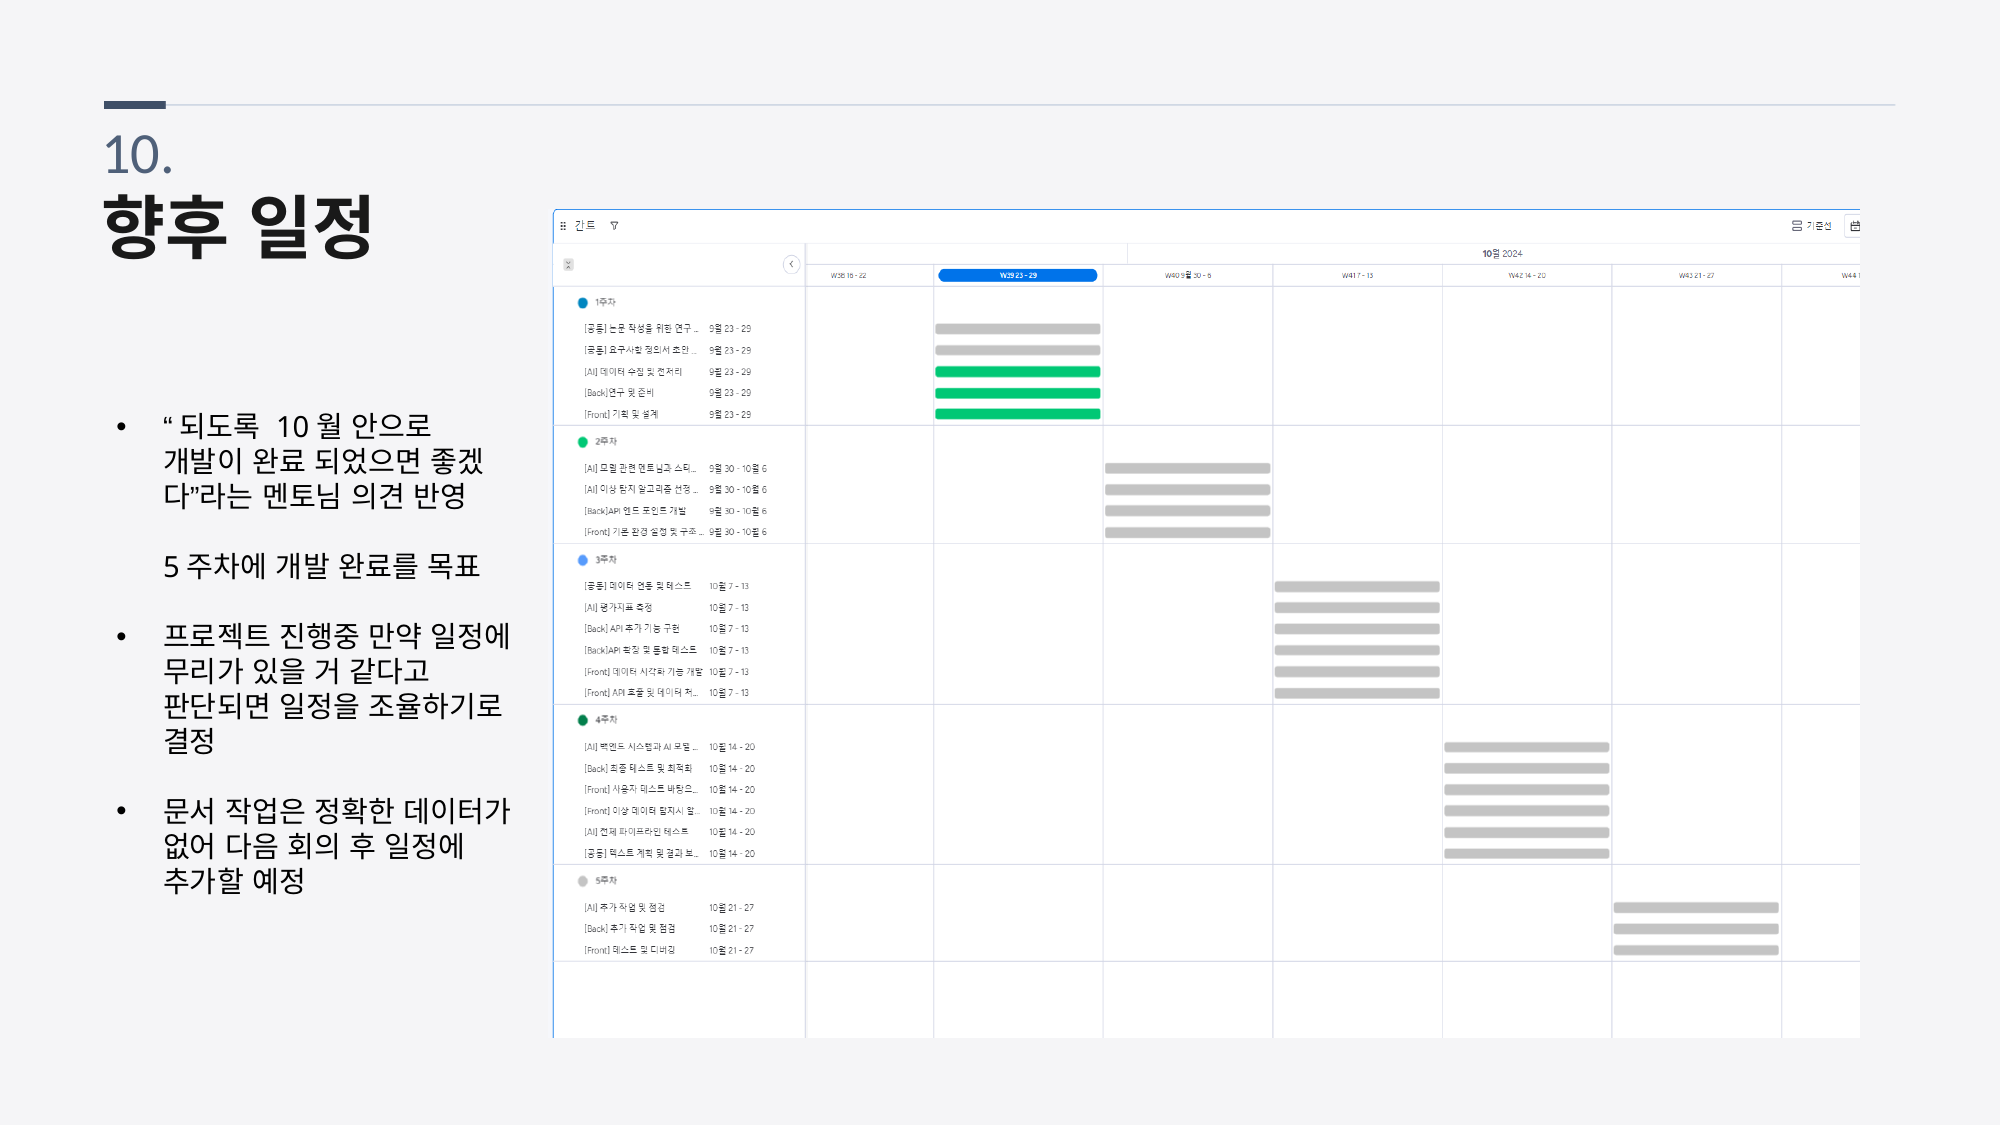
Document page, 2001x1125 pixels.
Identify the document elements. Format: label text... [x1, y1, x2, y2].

picture [103, 101, 1896, 109]
text_box 10. 향후 일정 [101, 116, 832, 275]
picture [548, 209, 1860, 1038]
text_box “되도록 10월 안으로 개발이 완료 되었으면 좋겠다”라는 멘토님 의견 반영 5주차에 개발 완료를 목표 프로젝트 진행중 만약 일정에 무리가 있을 거 같다고 판단되면 일정을 조율하기로 결정 문서 작업은 정확한 데이터가 없어 다음 회의 후 일정에 추가할 예정 [101, 401, 528, 976]
